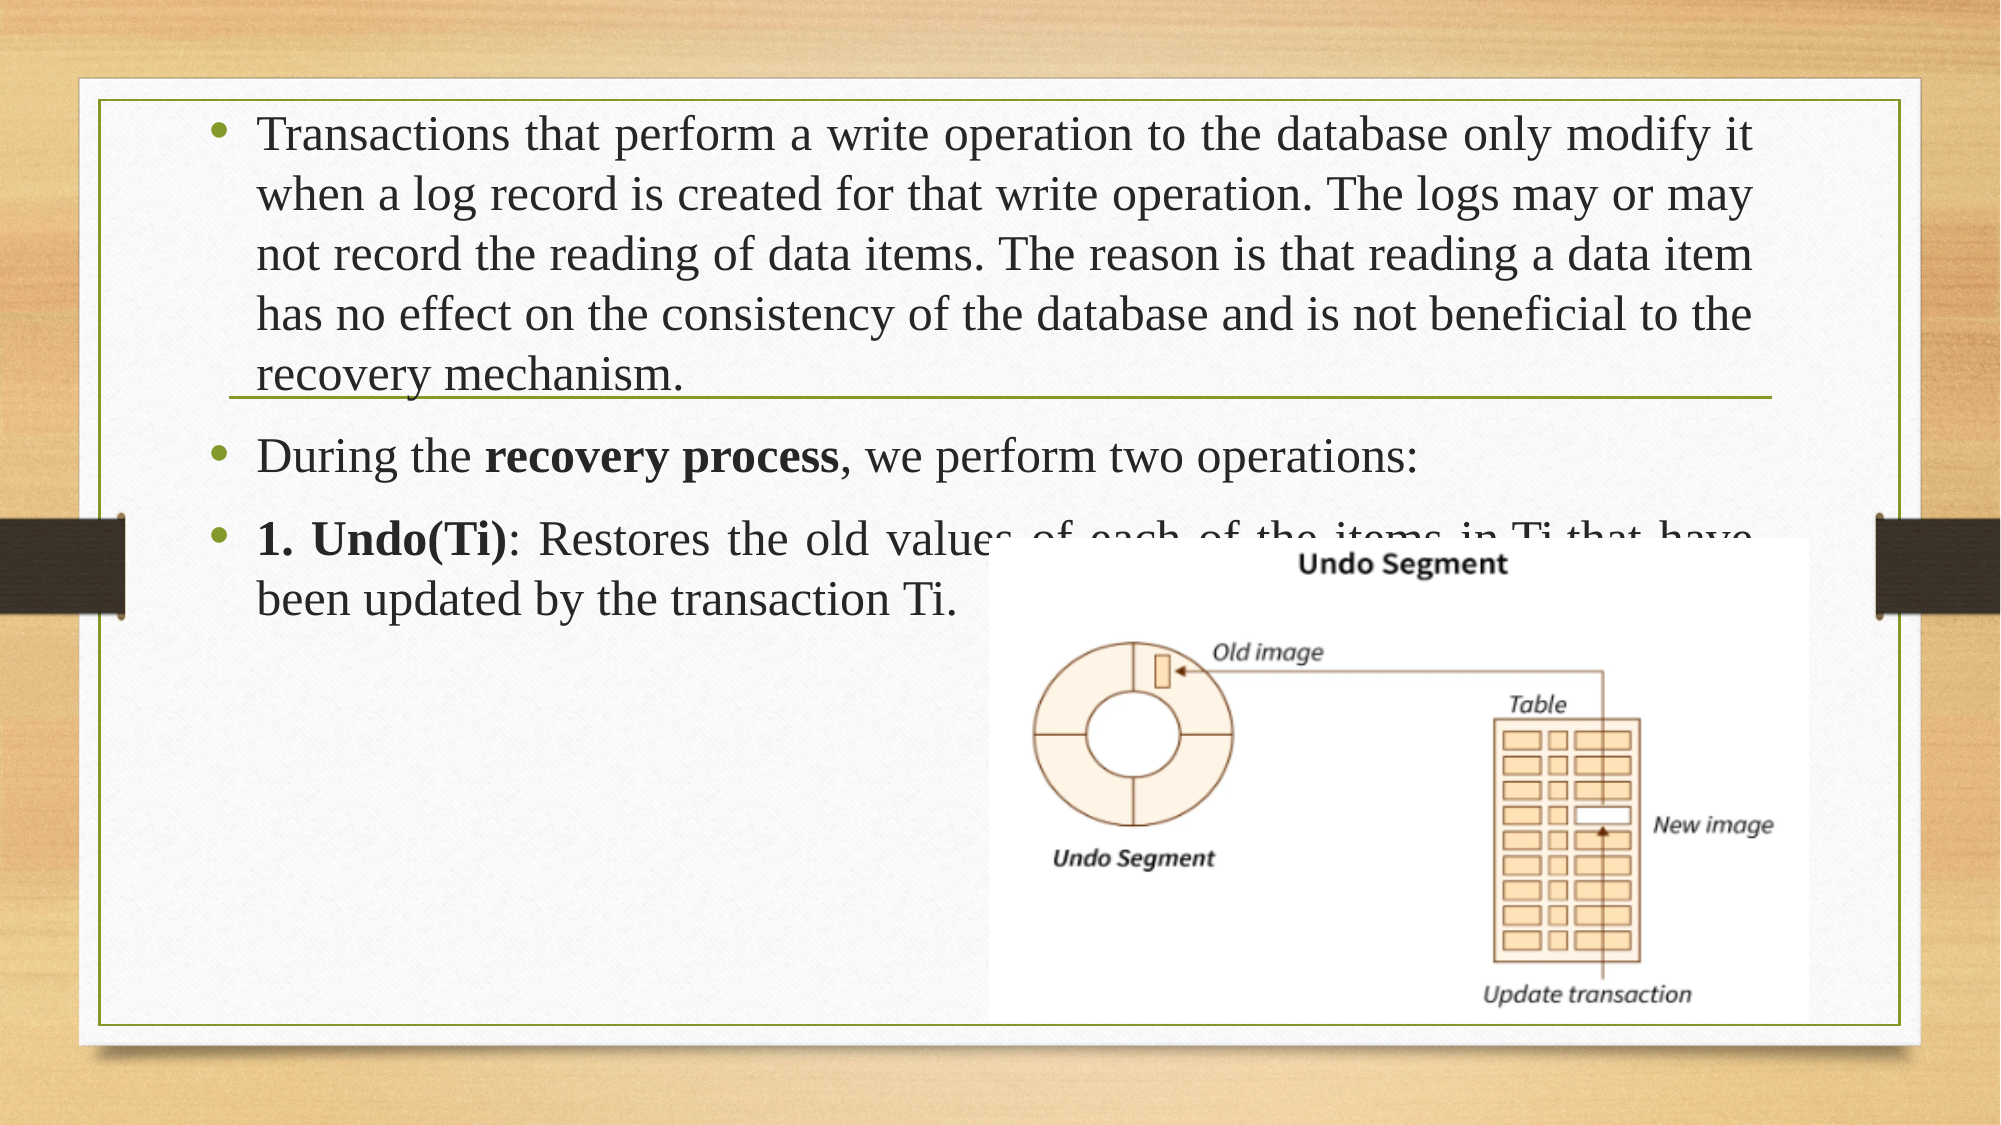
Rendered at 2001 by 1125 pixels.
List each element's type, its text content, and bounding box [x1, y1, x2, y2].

list Transactions that perform a write operation to the database only modify it when a log record is created for that write operation. The logs may or may not record the reading of data items. The reason is that reading a data item has no effect on the consistency of the database and is not beneficial to the recovery mechanism. During the recovery process, we perform two operations: 1. Undo(Ti): Restores the old values of each of the items in Ti that have been updated by the transaction Ti. [194, 92, 1770, 637]
picture [0, 0, 2001, 1125]
